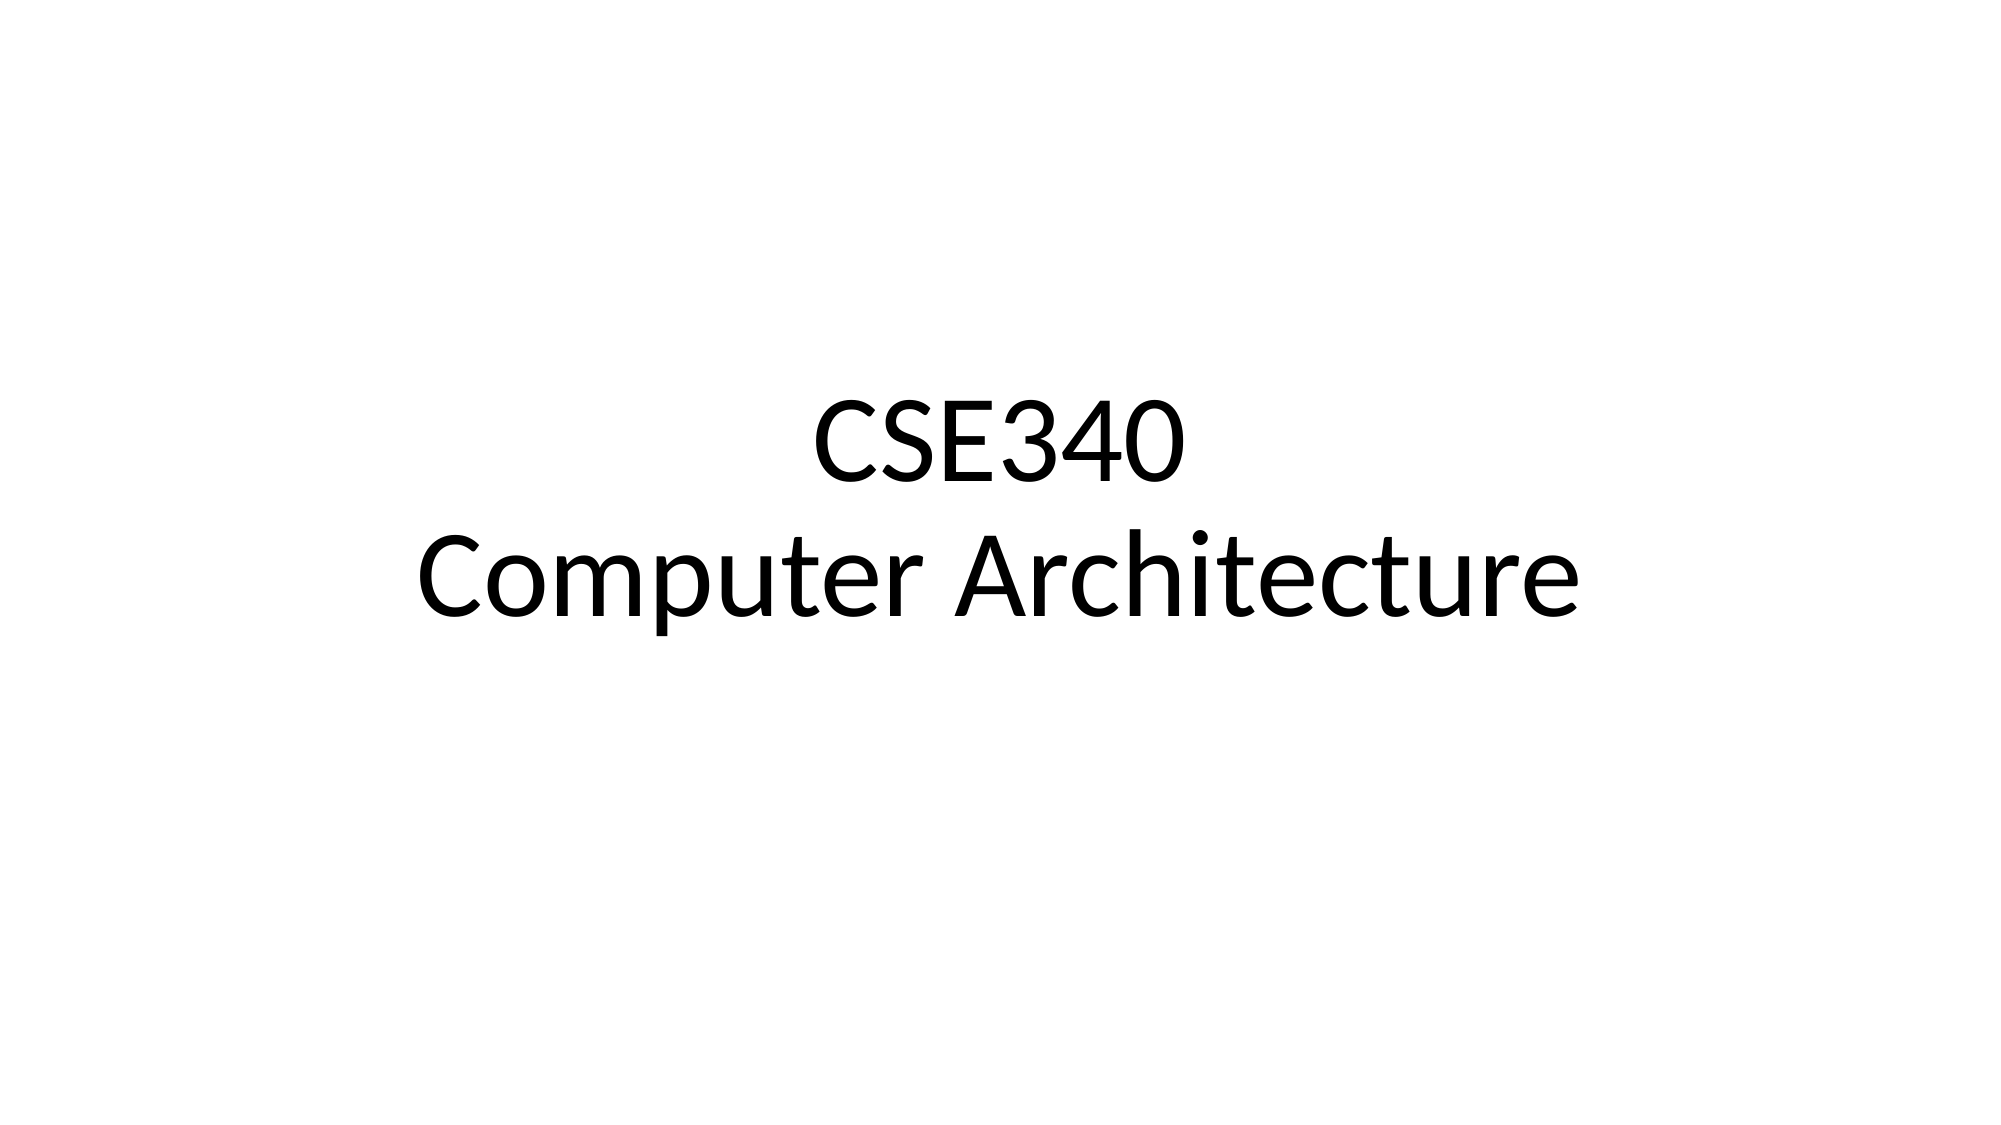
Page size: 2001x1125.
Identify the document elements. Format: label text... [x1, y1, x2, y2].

title CSE340 Computer Architecture [249, 340, 1750, 652]
